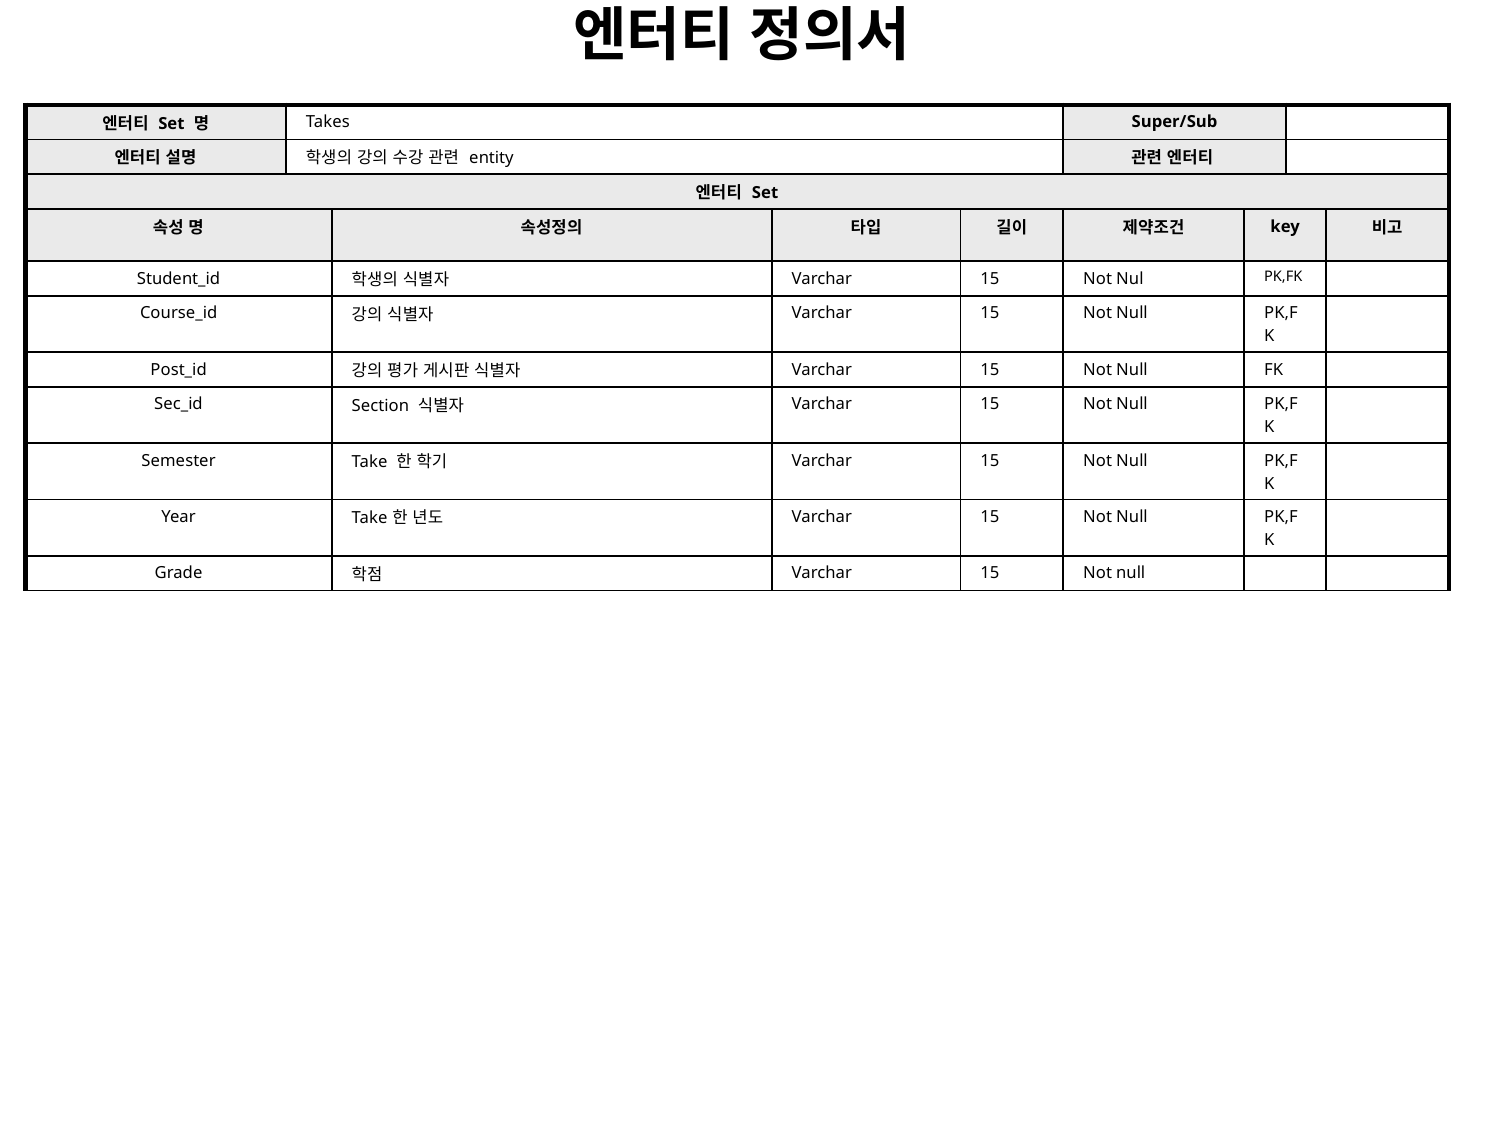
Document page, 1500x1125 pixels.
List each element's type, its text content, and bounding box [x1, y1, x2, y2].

table_cell Grade [28, 557, 331, 590]
table_header Takes [287, 107, 1062, 139]
table_cell 15 [961, 353, 1062, 386]
table_cell Varchar [773, 297, 960, 351]
table_cell 길이 [961, 210, 1062, 260]
table_cell Varchar [773, 353, 960, 386]
table_cell 제약조건 [1064, 210, 1243, 260]
table_cell 15 [961, 262, 1062, 295]
table_cell Varchar [773, 444, 960, 499]
table_cell [1327, 388, 1447, 442]
table_cell [1327, 444, 1447, 499]
table_cell PK,FK [1245, 444, 1325, 499]
table_cell [1245, 557, 1325, 590]
table_cell 속성 명 [28, 210, 331, 260]
table_cell Varchar [773, 500, 960, 555]
table_cell Course_id [28, 297, 331, 351]
table_cell Post_id [28, 353, 331, 386]
table_cell FK [1245, 353, 1325, 386]
table_header [1287, 107, 1447, 139]
table_cell Take 한 학기 [333, 444, 771, 499]
table_cell [1327, 262, 1447, 295]
table_cell Student_id [28, 262, 331, 295]
table_cell Semester [28, 444, 331, 499]
table_cell 엔터티 Set [28, 175, 1447, 208]
table_cell PK,FK [1245, 262, 1325, 295]
table_cell Section 식별자 [333, 388, 771, 442]
table_header 엔터티 Set 명 [28, 107, 285, 139]
table_cell 학생의 식별자 [333, 262, 771, 295]
table_cell Not Null [1064, 297, 1243, 351]
table_cell 관련 엔터티 [1064, 140, 1285, 173]
table_cell 강의 식별자 [333, 297, 771, 351]
text_box 엔터티 정의서 [0, 1, 1500, 64]
table_cell 학점 [333, 557, 771, 590]
table_cell key [1245, 210, 1325, 260]
table_cell 15 [961, 444, 1062, 499]
table_cell PK,FK [1245, 500, 1325, 555]
table_cell Not Null [1064, 444, 1243, 499]
table_cell 강의 평가 게시판 식별자 [333, 353, 771, 386]
table_header Super/Sub [1064, 107, 1285, 139]
table_cell Sec_id [28, 388, 331, 442]
table_cell [1327, 557, 1447, 590]
table_cell 속성정의 [333, 210, 771, 260]
table_cell Take한 년도 [333, 500, 771, 555]
table_cell PK,FK [1245, 297, 1325, 351]
table_cell [1327, 500, 1447, 555]
table_cell Varchar [773, 557, 960, 590]
table_cell [1287, 140, 1447, 173]
table_cell Year [28, 500, 331, 555]
table_cell 15 [961, 297, 1062, 351]
table_cell Not Null [1064, 500, 1243, 555]
table_cell Not Nul [1064, 262, 1243, 295]
table_cell Not Null [1064, 353, 1243, 386]
table_cell Not Null [1064, 388, 1243, 442]
table_cell [1327, 353, 1447, 386]
table_cell 비고 [1327, 210, 1447, 260]
table_cell 학생의 강의 수강 관련 entity [287, 140, 1062, 173]
table_cell 15 [961, 500, 1062, 555]
table_cell 타입 [773, 210, 960, 260]
table_cell 엔터티 설명 [28, 140, 285, 173]
table_cell [1327, 297, 1447, 351]
table_cell Varchar [773, 388, 960, 442]
table_cell Varchar [773, 262, 960, 295]
table_cell 15 [961, 557, 1062, 590]
table_cell 15 [961, 388, 1062, 442]
table_cell PK,FK [1245, 388, 1325, 442]
table_cell Not null [1064, 557, 1243, 590]
